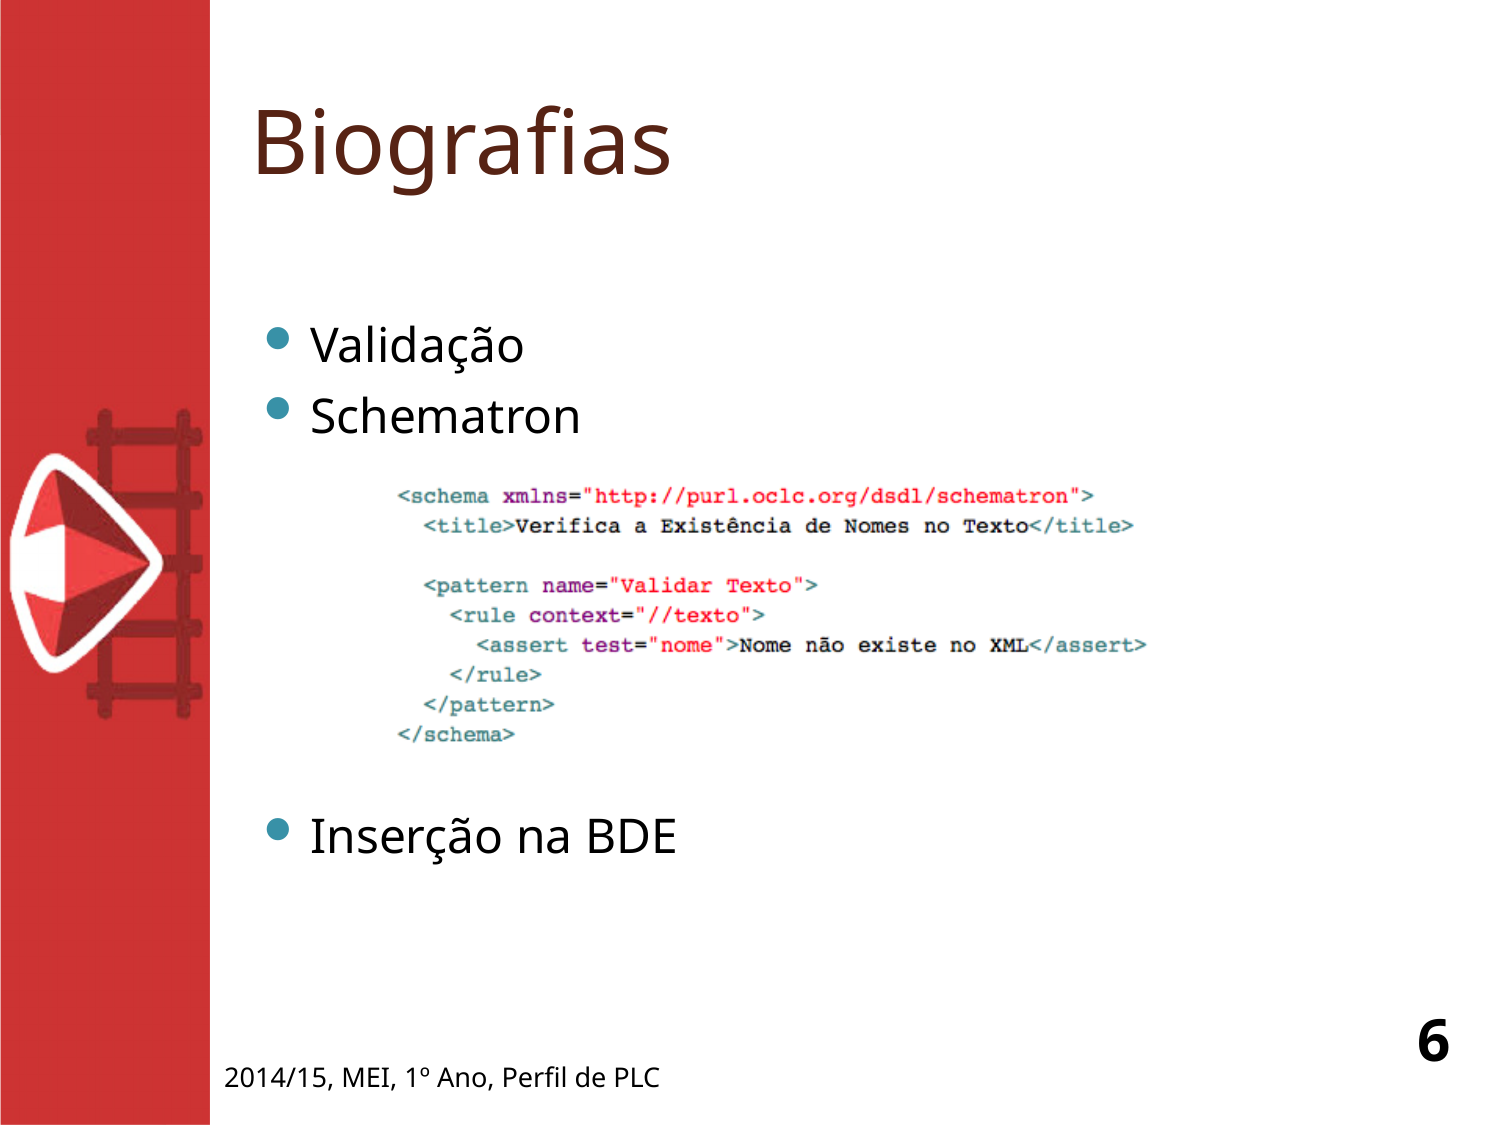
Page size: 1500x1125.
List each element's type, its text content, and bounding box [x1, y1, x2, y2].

text_box 2014/15, MEI, 1º Ano, Perfil de PLC [210, 1052, 1181, 1100]
title Biografias [235, 45, 1466, 233]
text_box 6 [1345, 996, 1466, 1081]
picture [0, 0, 1162, 1124]
list Validação Schematron Inserção na BDE [235, 237, 1405, 936]
